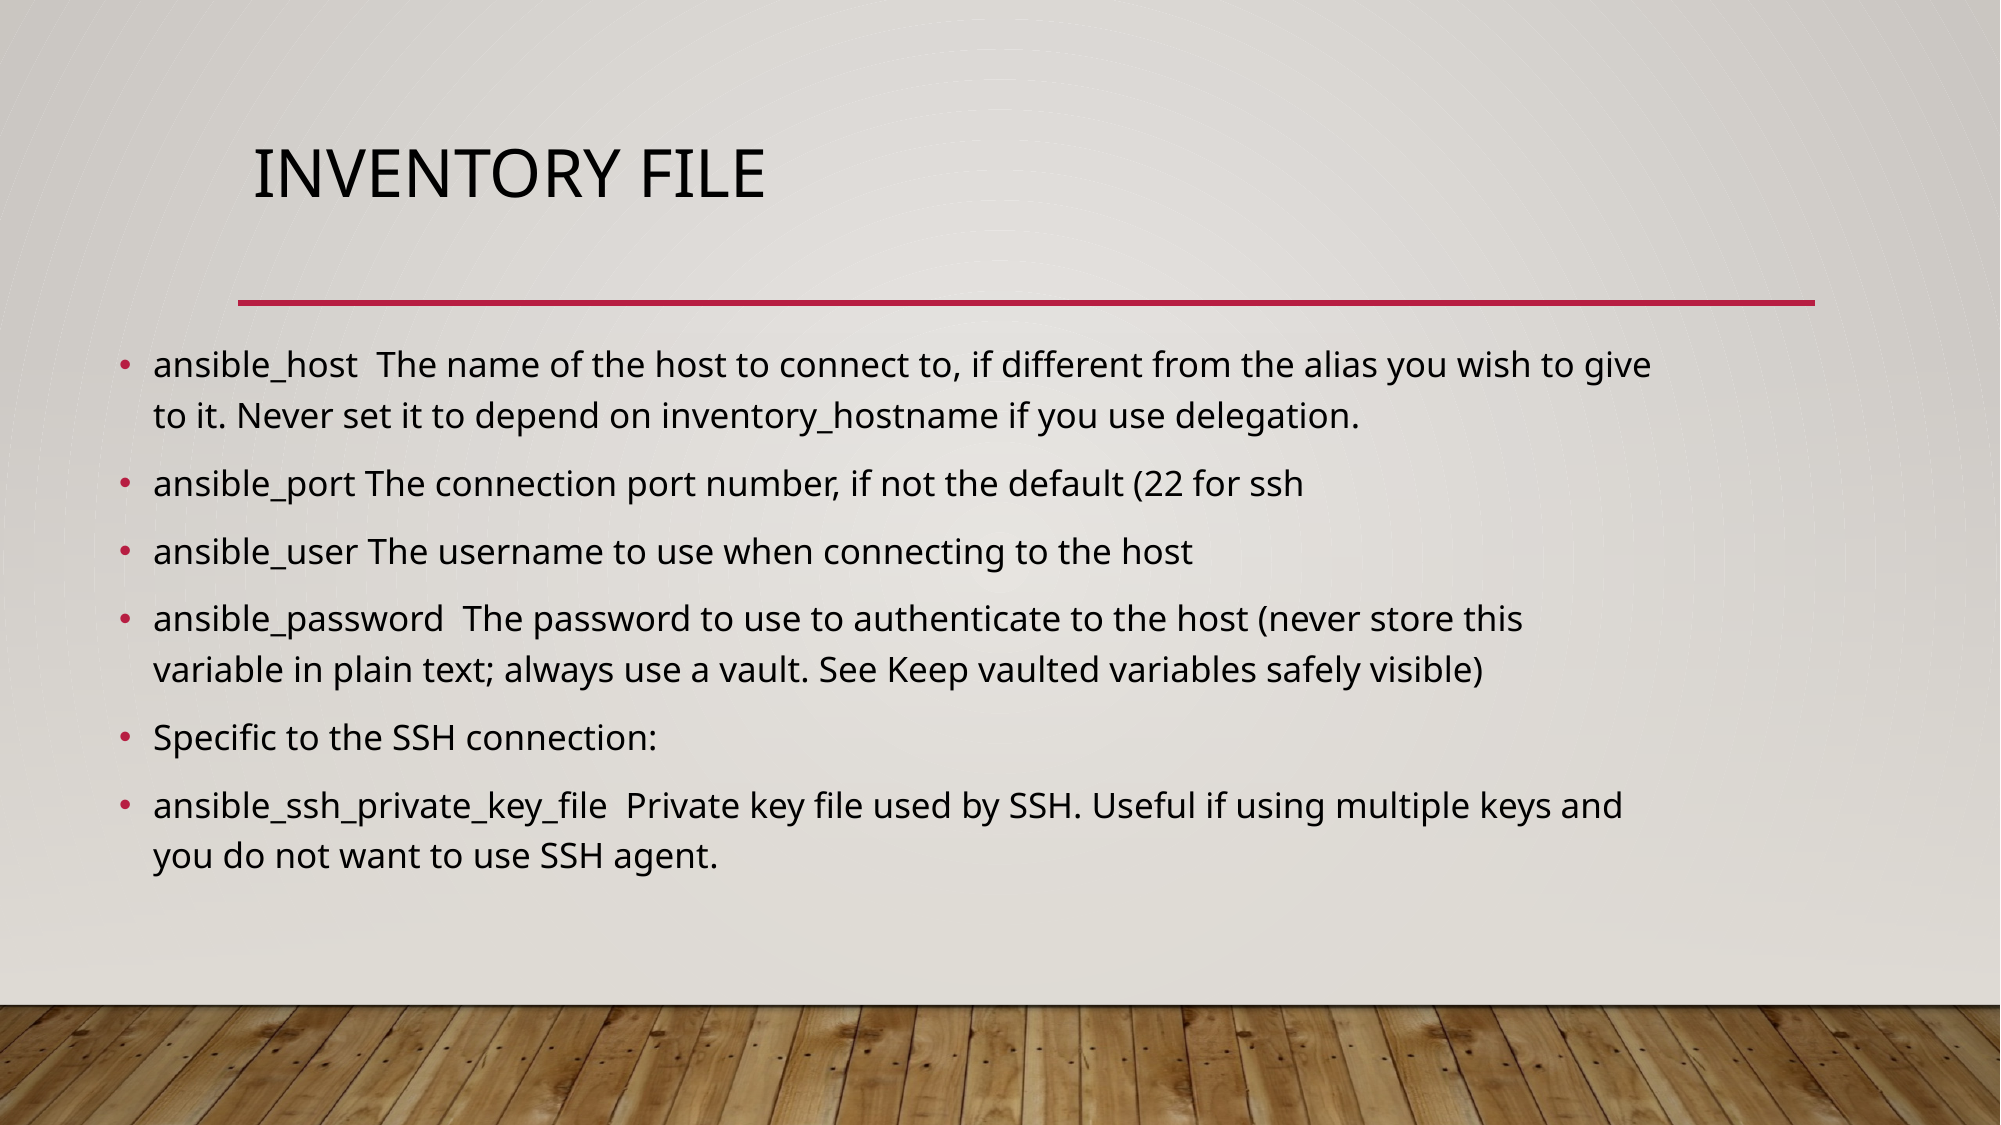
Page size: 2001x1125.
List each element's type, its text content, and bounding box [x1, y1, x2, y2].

title Inventory file [238, 131, 1814, 305]
picture [0, 1005, 2000, 1125]
list ansible_host The name of the host to connect to, if different from the alias you wish to give to it. Never set it to depend on inventory_hostname if you use delegation. ansible_port The connection port number, if not the default (22 for ssh ansible_user The username to use when connecting to the host ansible_password The password to use to authenticate to the host (never store this variable in plain text; always use a vault. See Keep vaulted variables safely visible) Specific to the SSH connection: ansible_ssh_private_key_file Private key file used by SSH. Useful if using multiple keys and you do not want to use SSH agent. [104, 327, 1680, 894]
